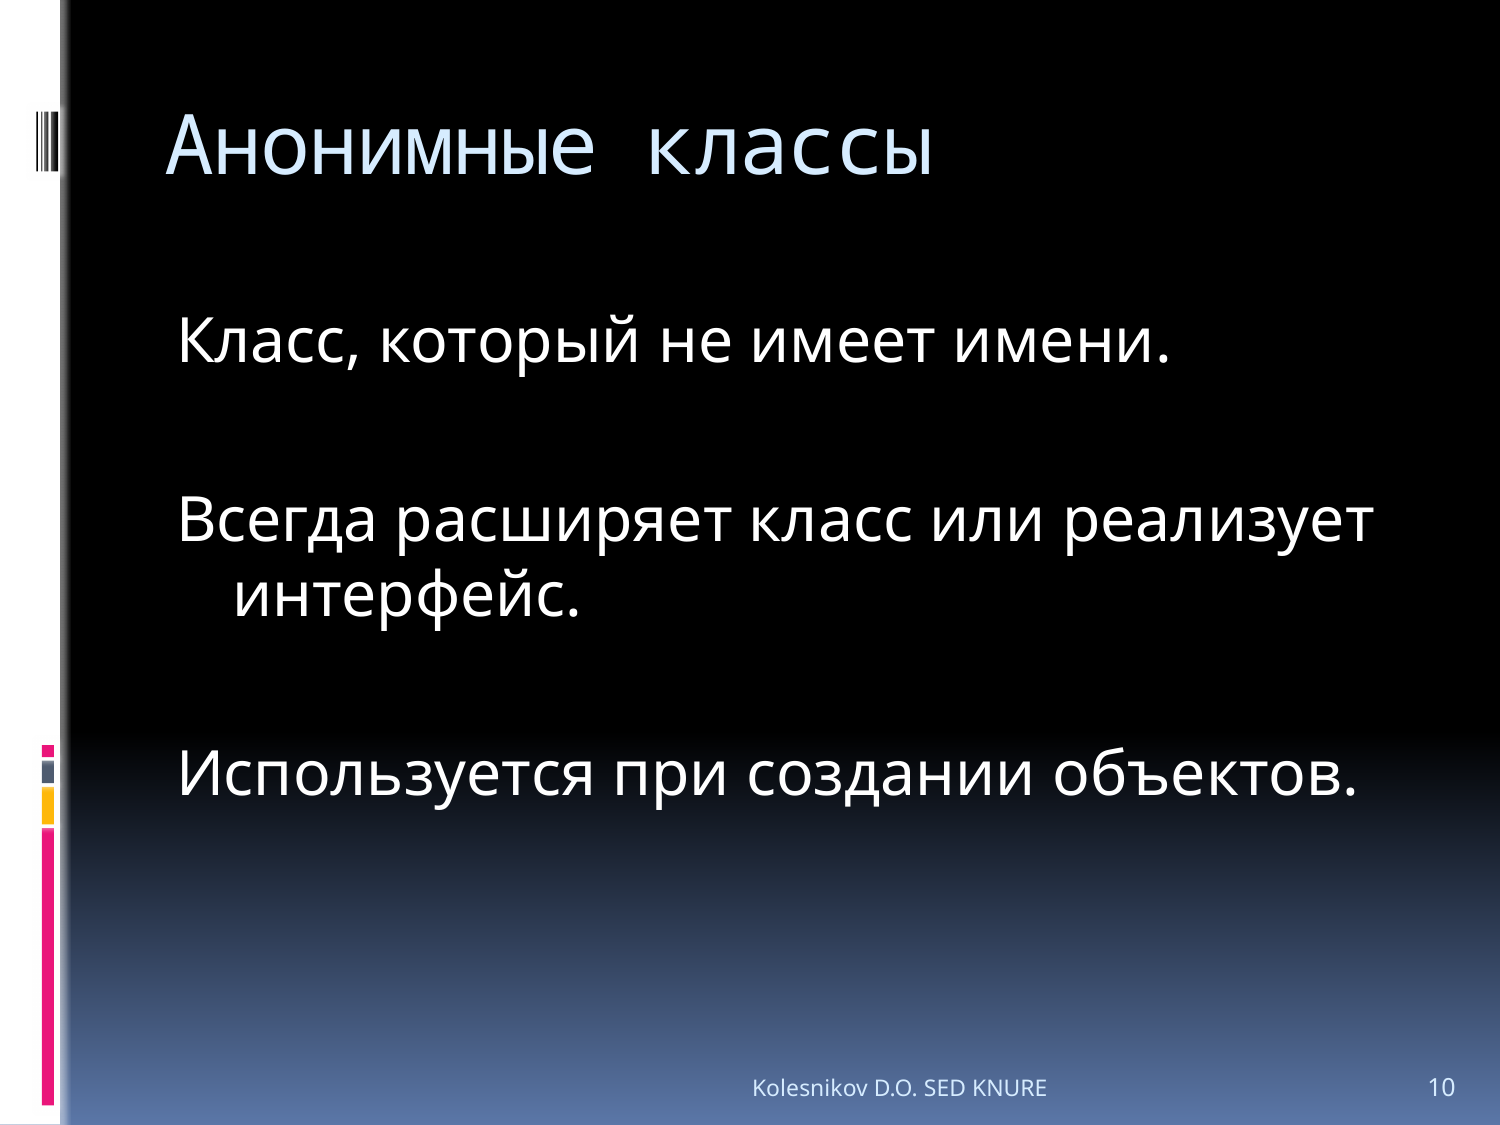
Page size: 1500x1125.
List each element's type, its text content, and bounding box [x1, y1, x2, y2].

slide_number 10 [1412, 1052, 1488, 1113]
title Анонимные классы [150, 83, 1425, 234]
footer Kolesnikov D.O. SED KNURE [150, 1052, 1063, 1113]
list Класс, который не имеет имени. Всегда расширяет класс или реализует интерфейс. Используется при создании объектов. [150, 292, 1425, 1043]
